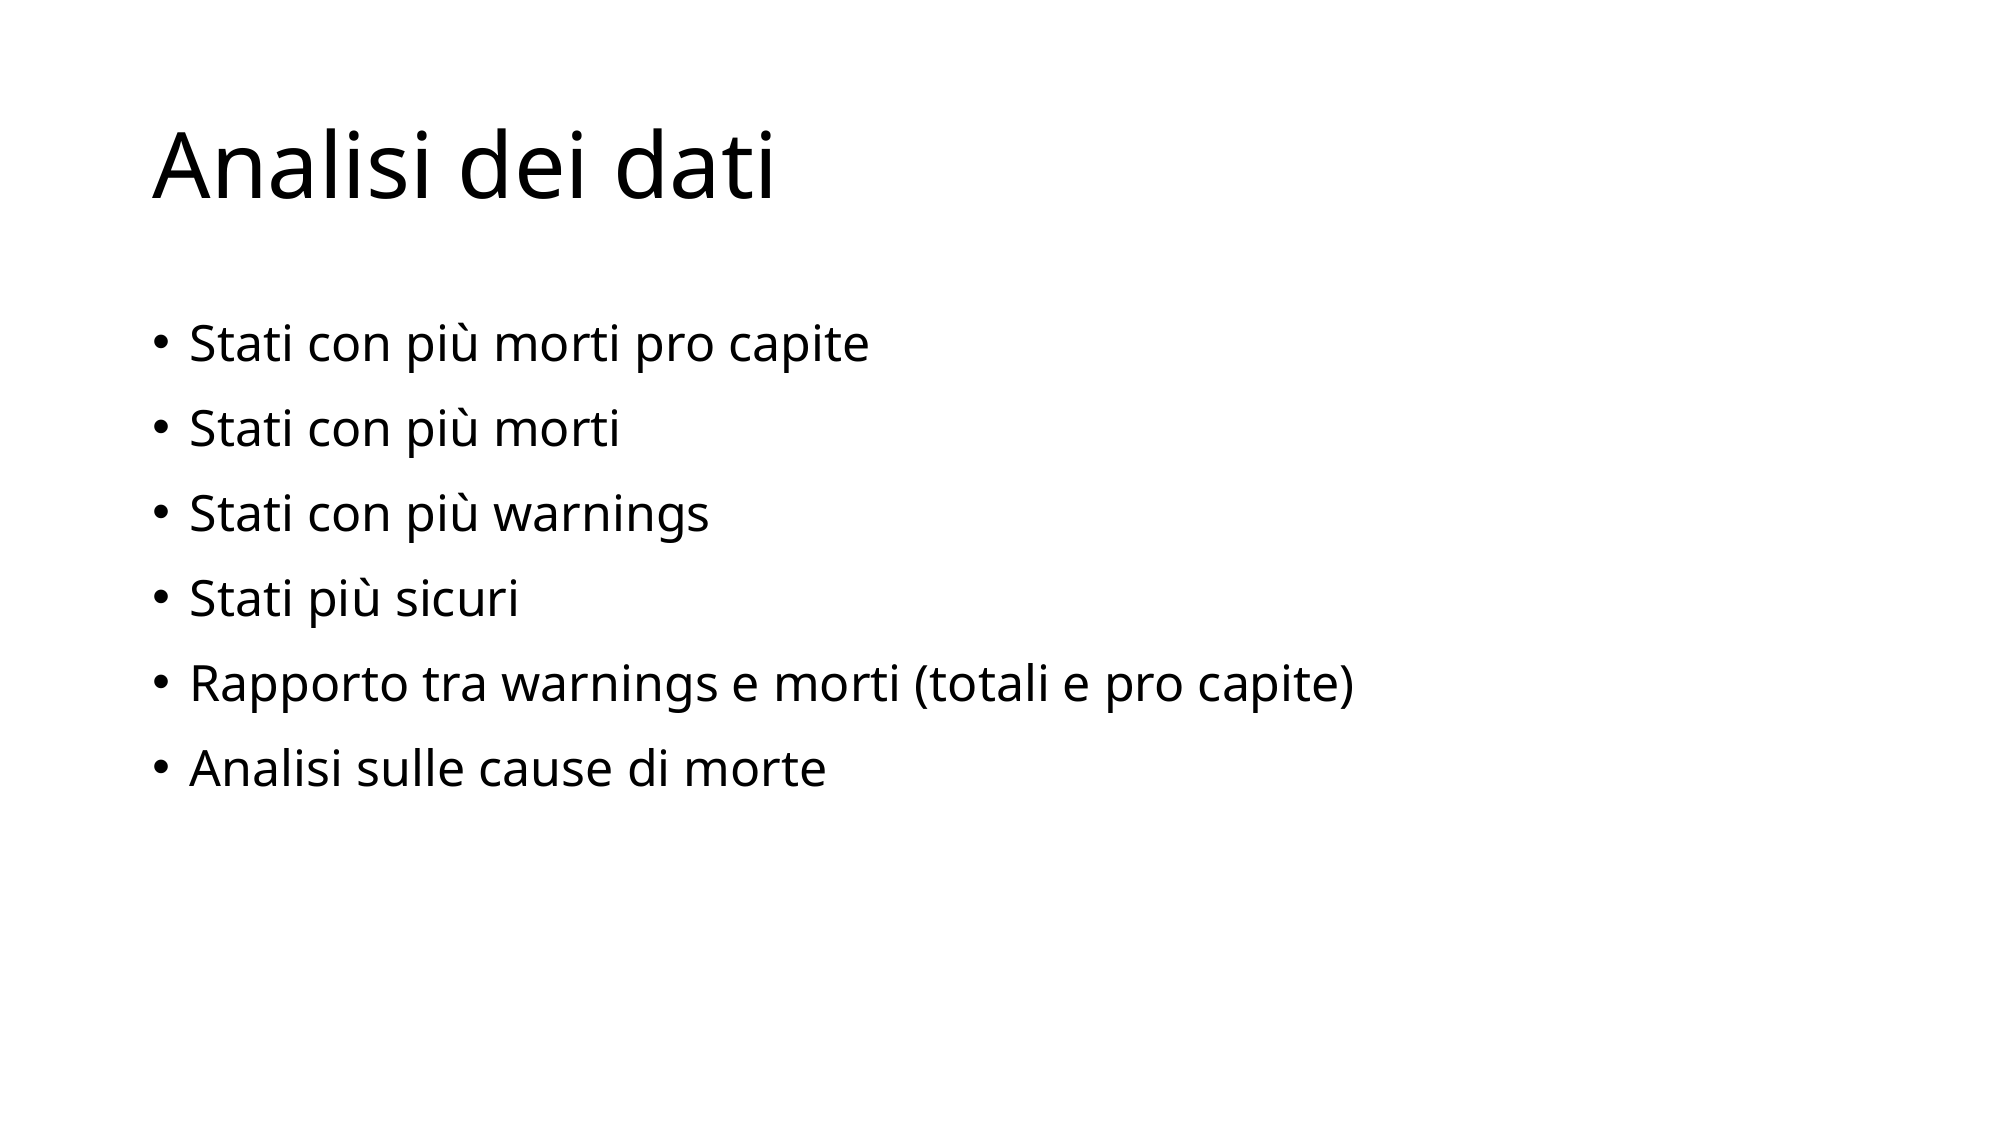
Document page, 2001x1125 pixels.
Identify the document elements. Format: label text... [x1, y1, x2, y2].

title Analisi dei dati [137, 59, 1863, 278]
list Stati con più morti pro capite Stati con più morti Stati con più warnings Stati più sicuri Rapporto tra warnings e morti (totali e pro capite) Analisi sulle cause di morte [137, 299, 1863, 1014]
